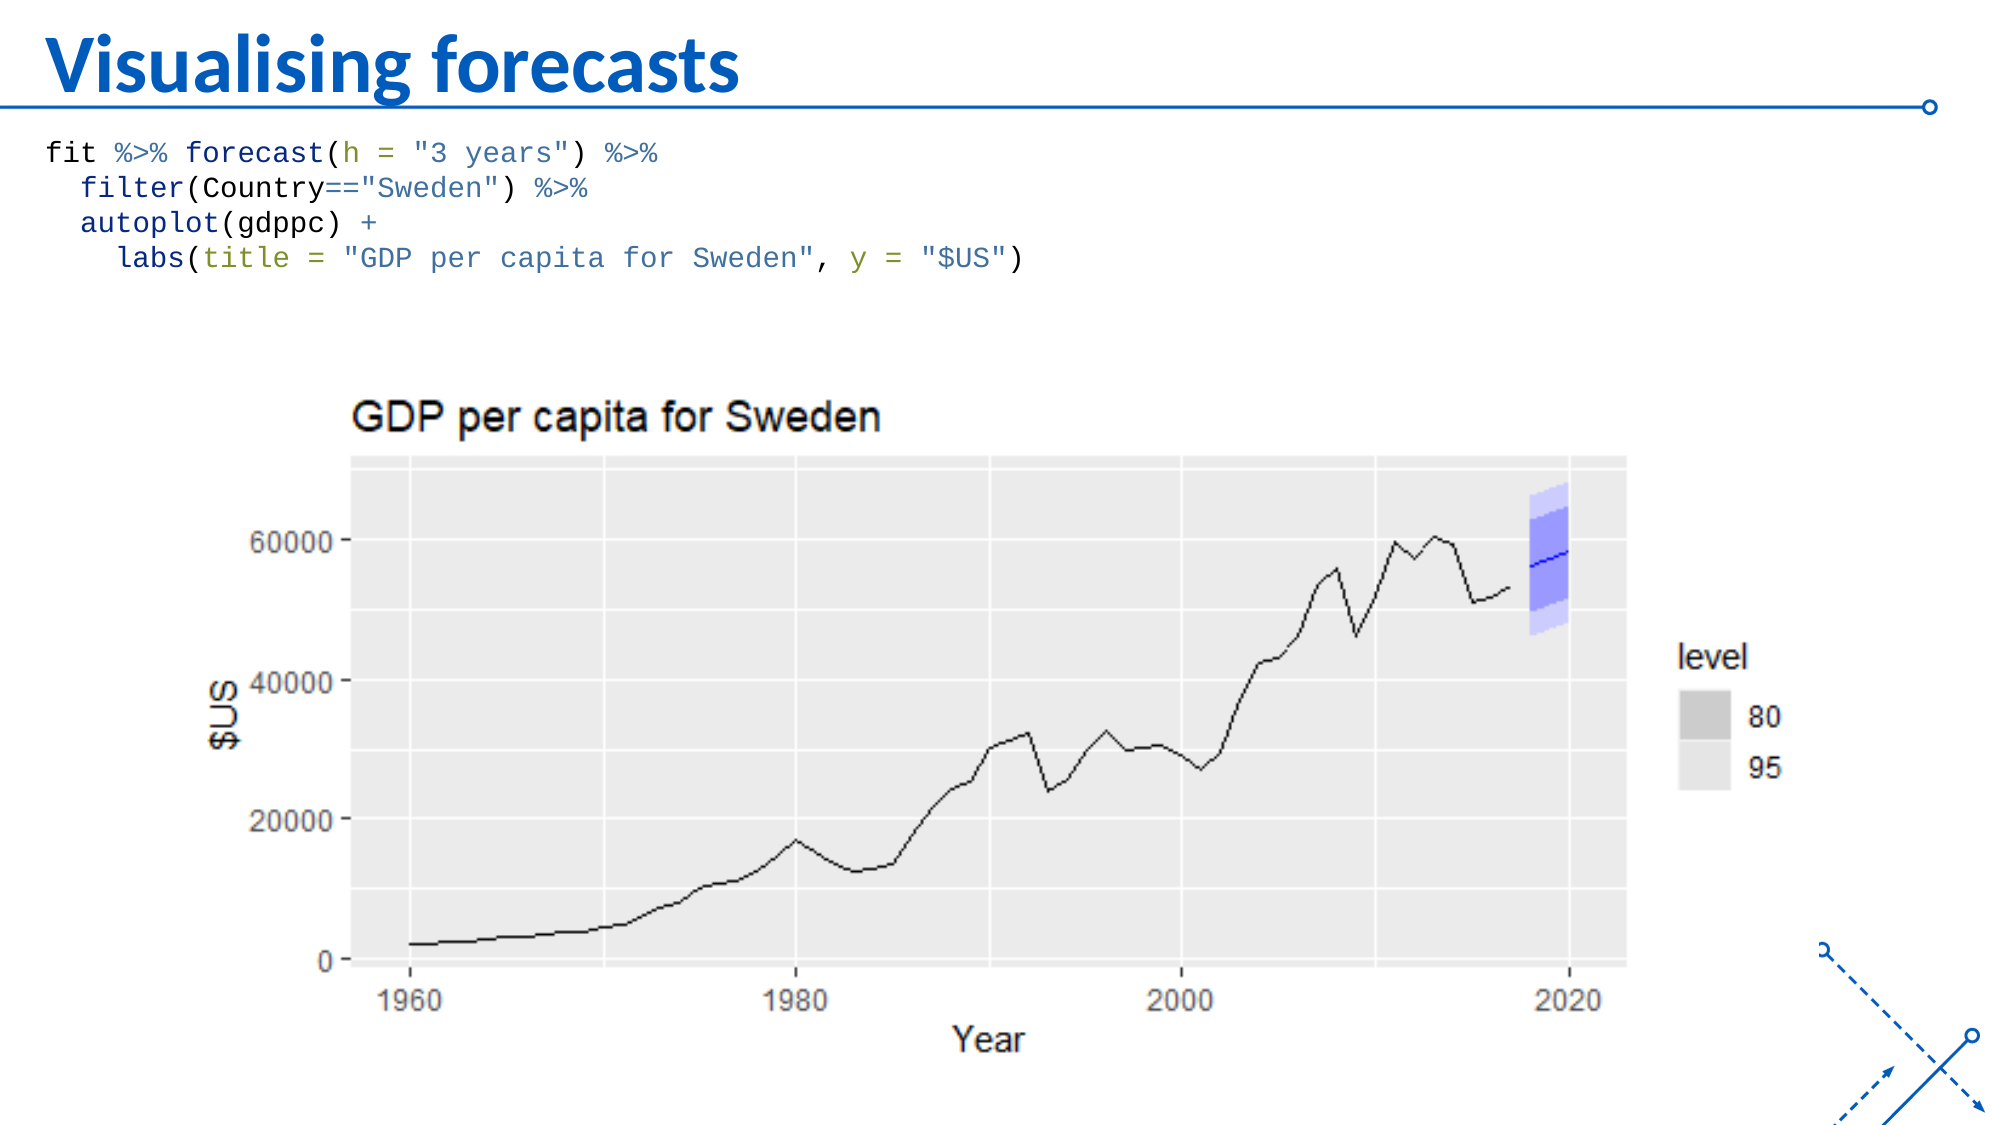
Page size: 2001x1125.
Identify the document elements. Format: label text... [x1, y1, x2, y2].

list fit %>% forecast(h = "3 years") %>% filter(Country=="Sweden") %>% autoplot(gdppc) + labs(title = "GDP per capita for Sweden", y = "$US") [30, 125, 1980, 361]
title Visualising forecasts [30, 9, 1931, 117]
picture [0, 0, 2001, 1125]
